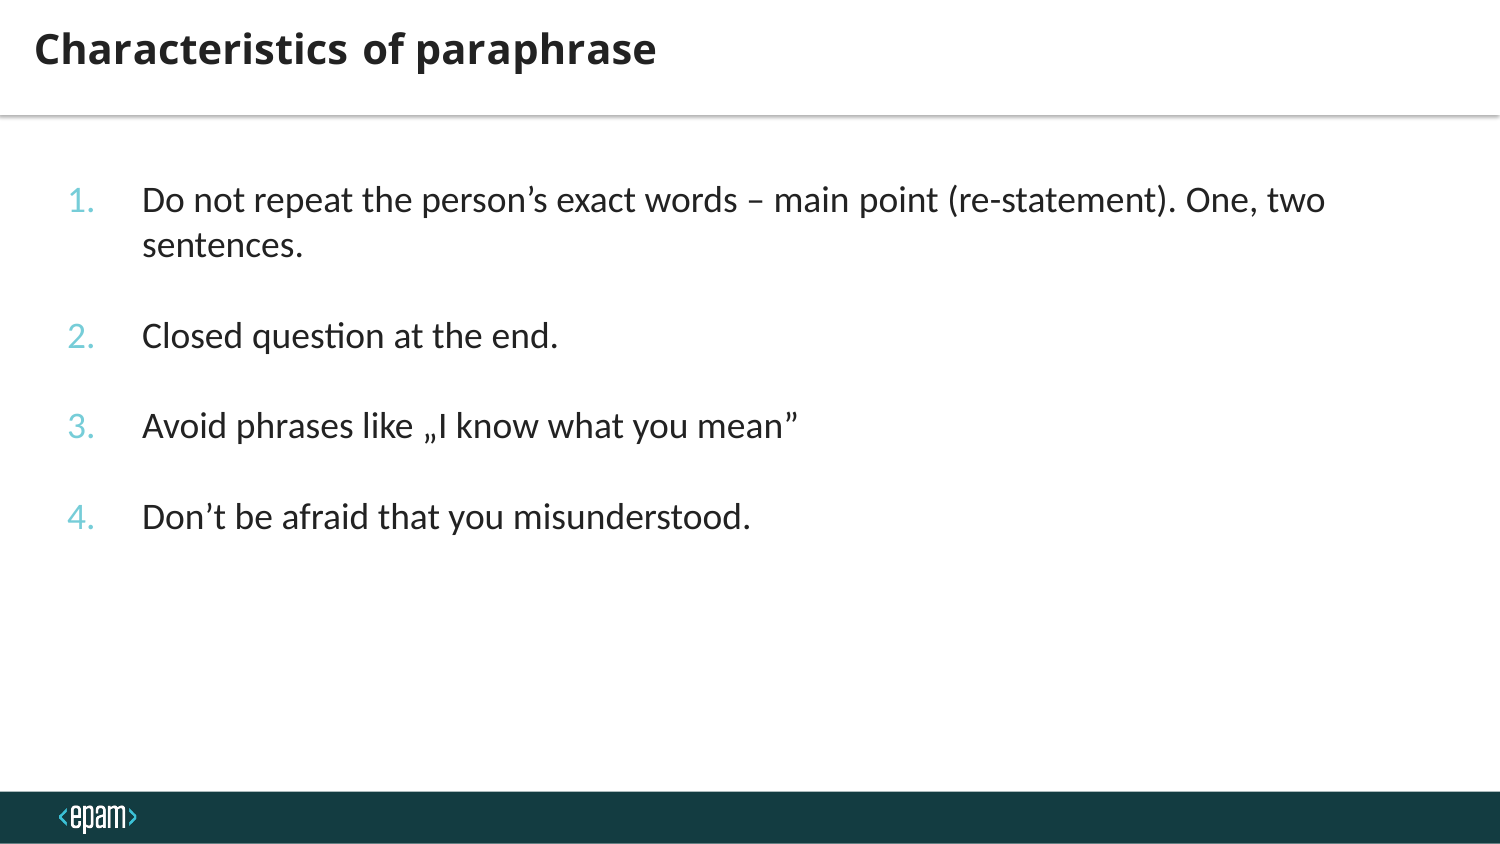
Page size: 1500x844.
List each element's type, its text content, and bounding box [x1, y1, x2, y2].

text_box [0, 0, 1500, 115]
text_box Characteristics of paraphrase [32, 22, 859, 73]
text_box Do not repeat the person’s exact words – main point (re-statement). One, two sentences. Closed question at the end. Avoid phrases like „I know what you mean” Don’t be afraid that you misunderstood. [64, 175, 1370, 537]
text_box [0, 115, 1500, 123]
